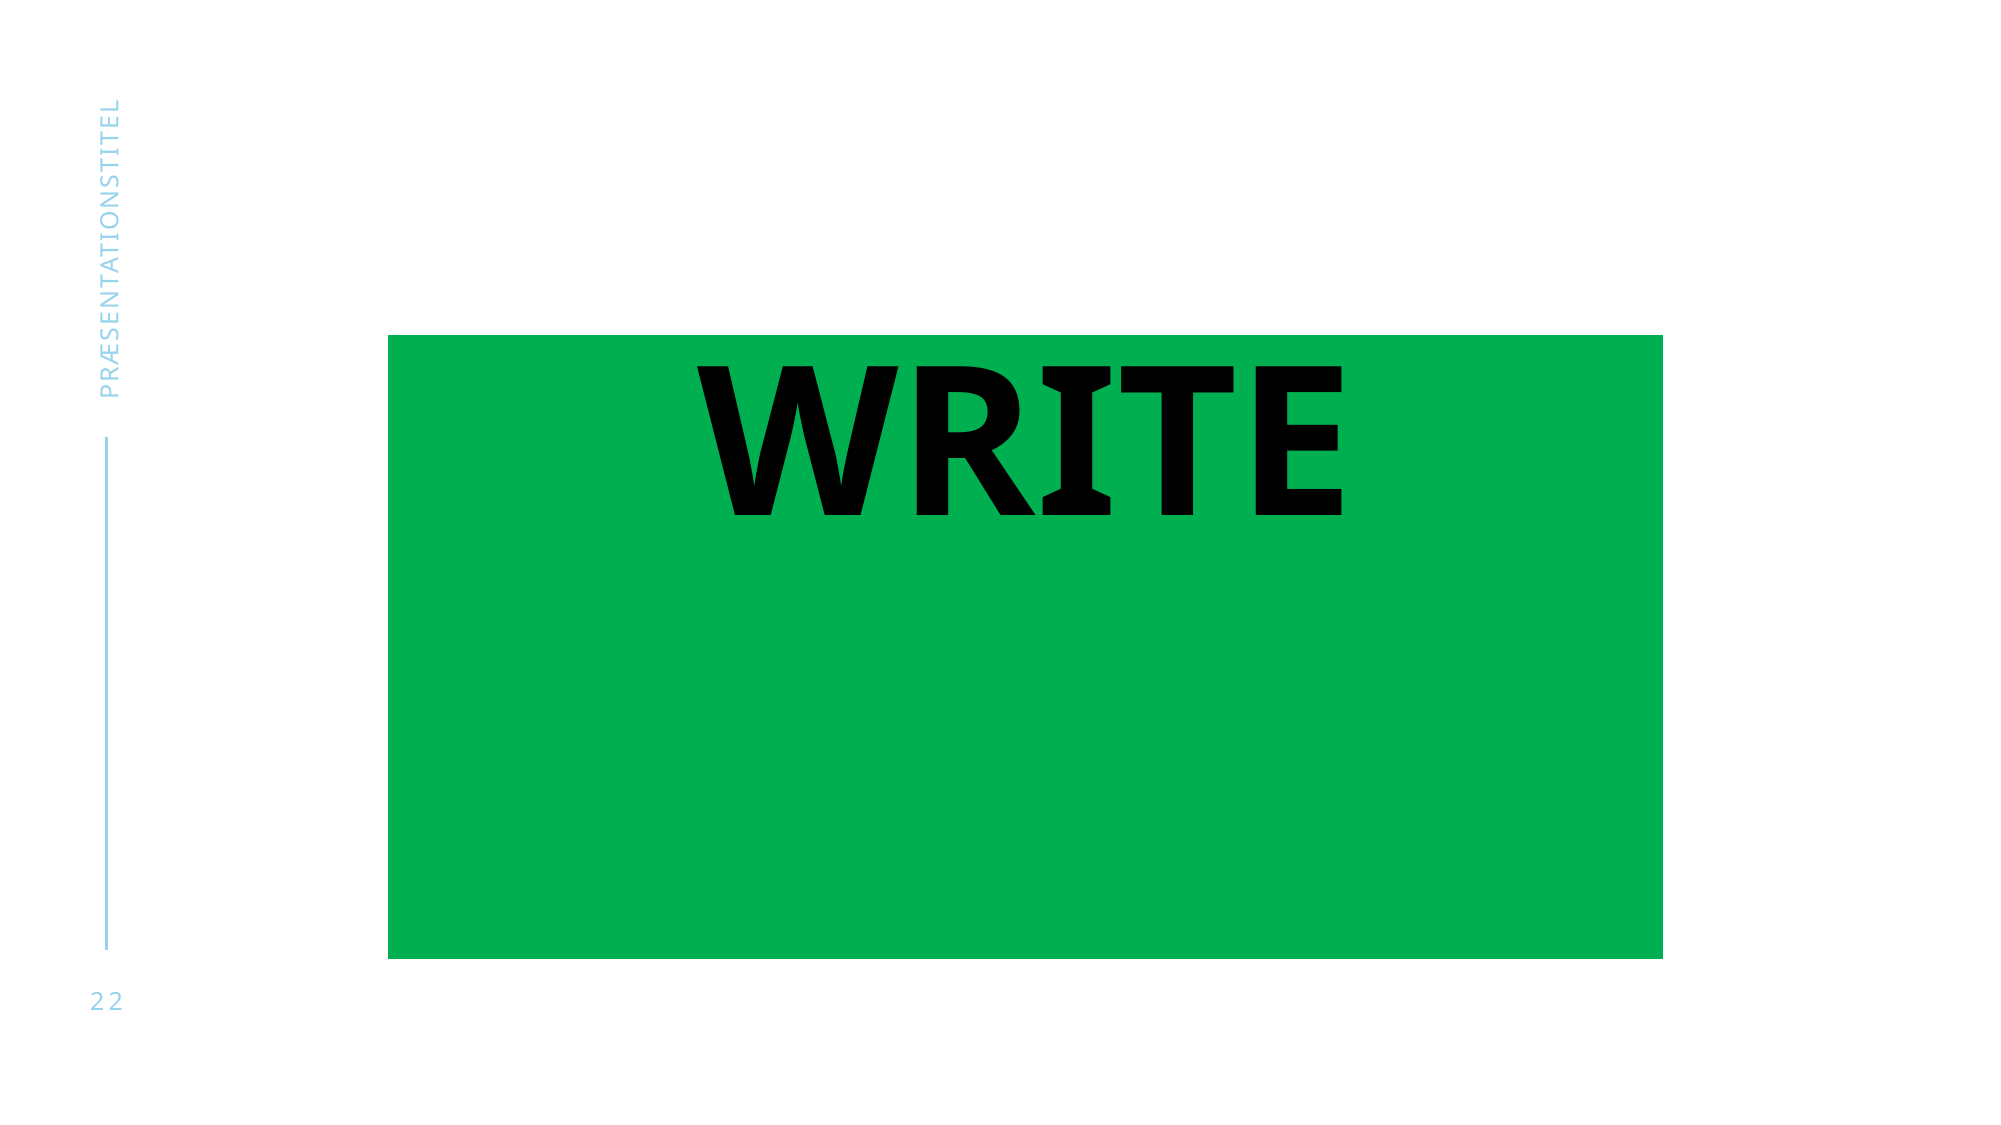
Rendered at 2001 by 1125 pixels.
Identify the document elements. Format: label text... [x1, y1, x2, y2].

slide_number 22 [68, 987, 144, 1018]
footer præsentationstitel [81, 64, 135, 400]
text_box WRITE [388, 335, 1663, 959]
